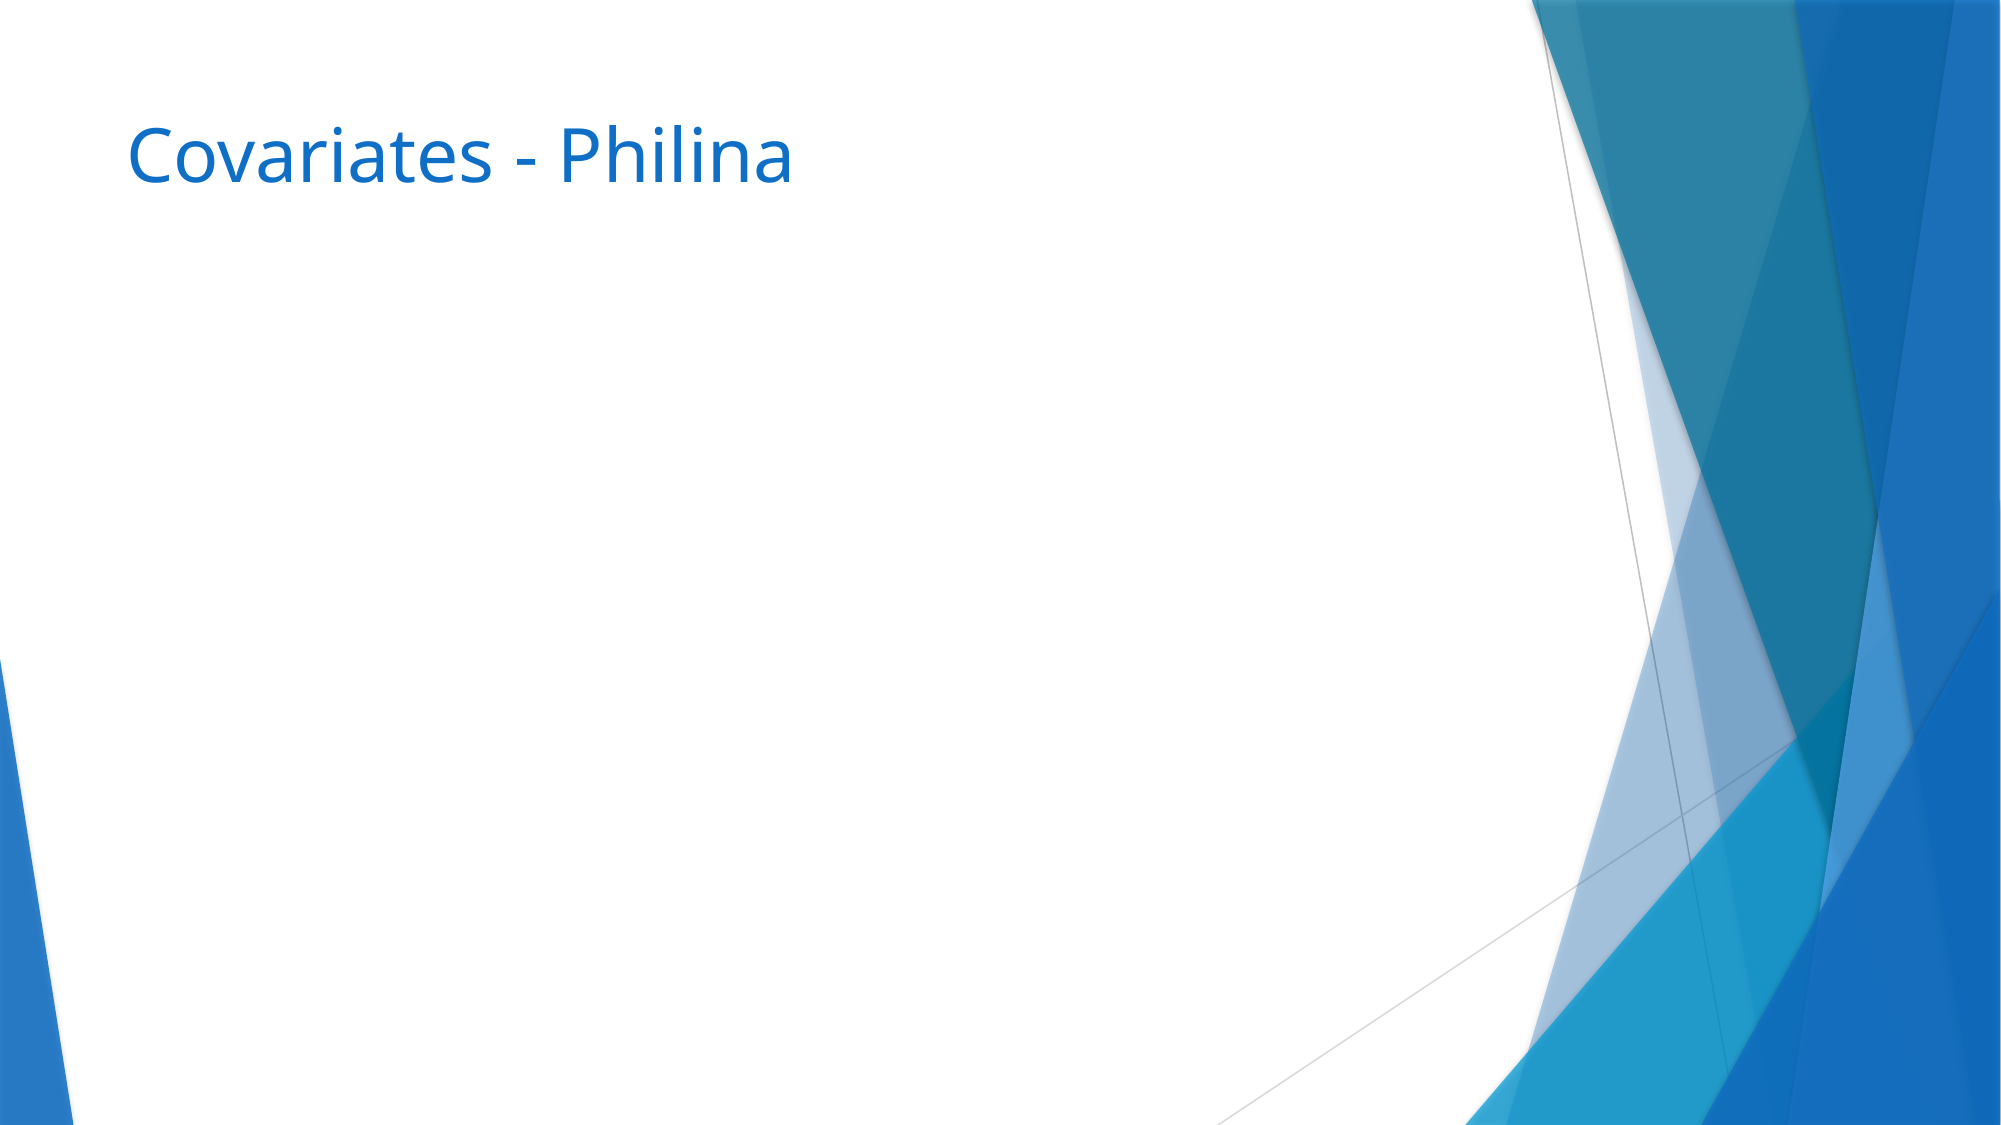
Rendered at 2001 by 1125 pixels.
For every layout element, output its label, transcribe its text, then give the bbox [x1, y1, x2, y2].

title Covariates - Philina [111, 99, 1522, 317]
